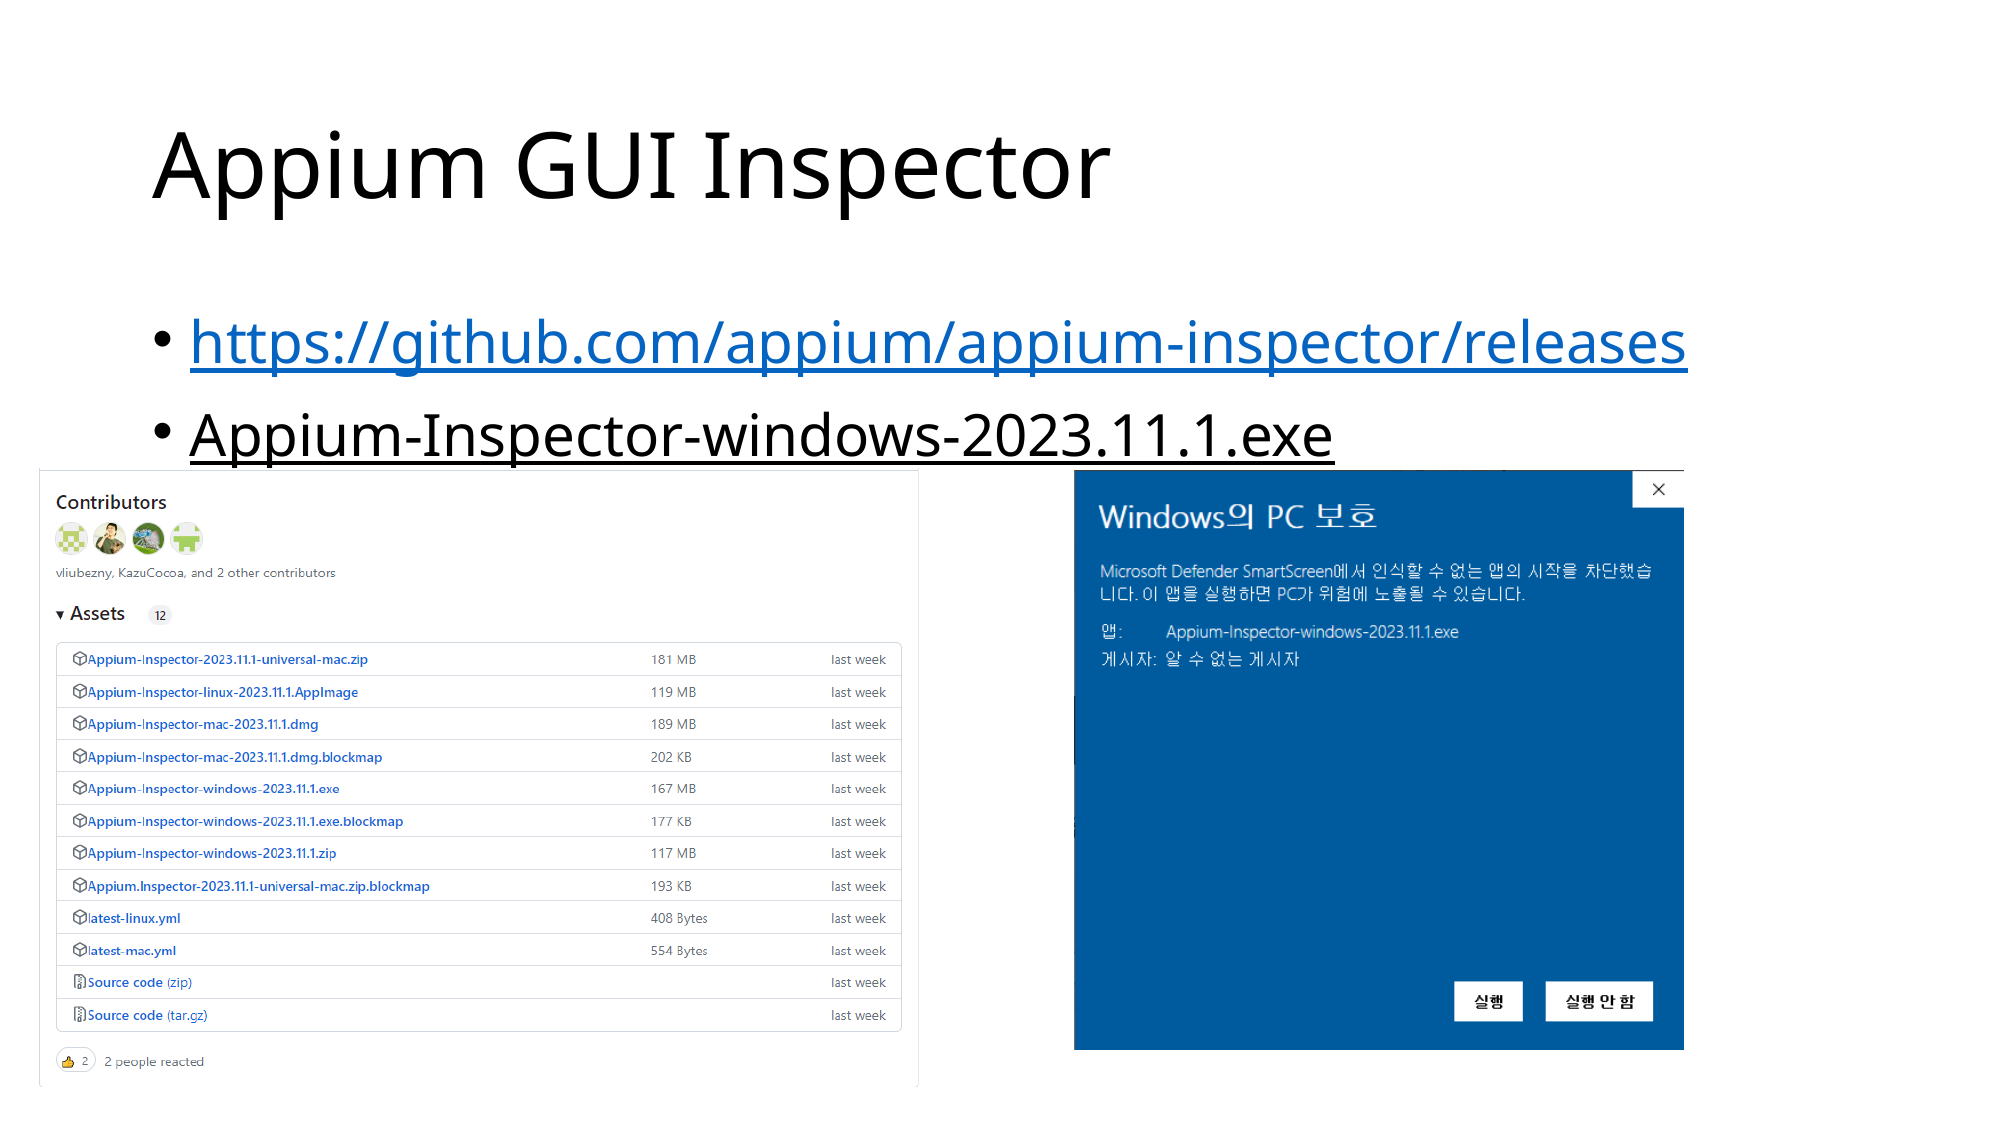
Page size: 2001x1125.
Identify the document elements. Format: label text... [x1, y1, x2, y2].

picture [1074, 470, 1684, 1050]
list https://github.com/appium/appium-inspector/releases Appium-Inspector-windows-2023.11.1.exe [137, 299, 1863, 1014]
picture [36, 468, 919, 1087]
title Appium GUI Inspector [137, 59, 1863, 278]
